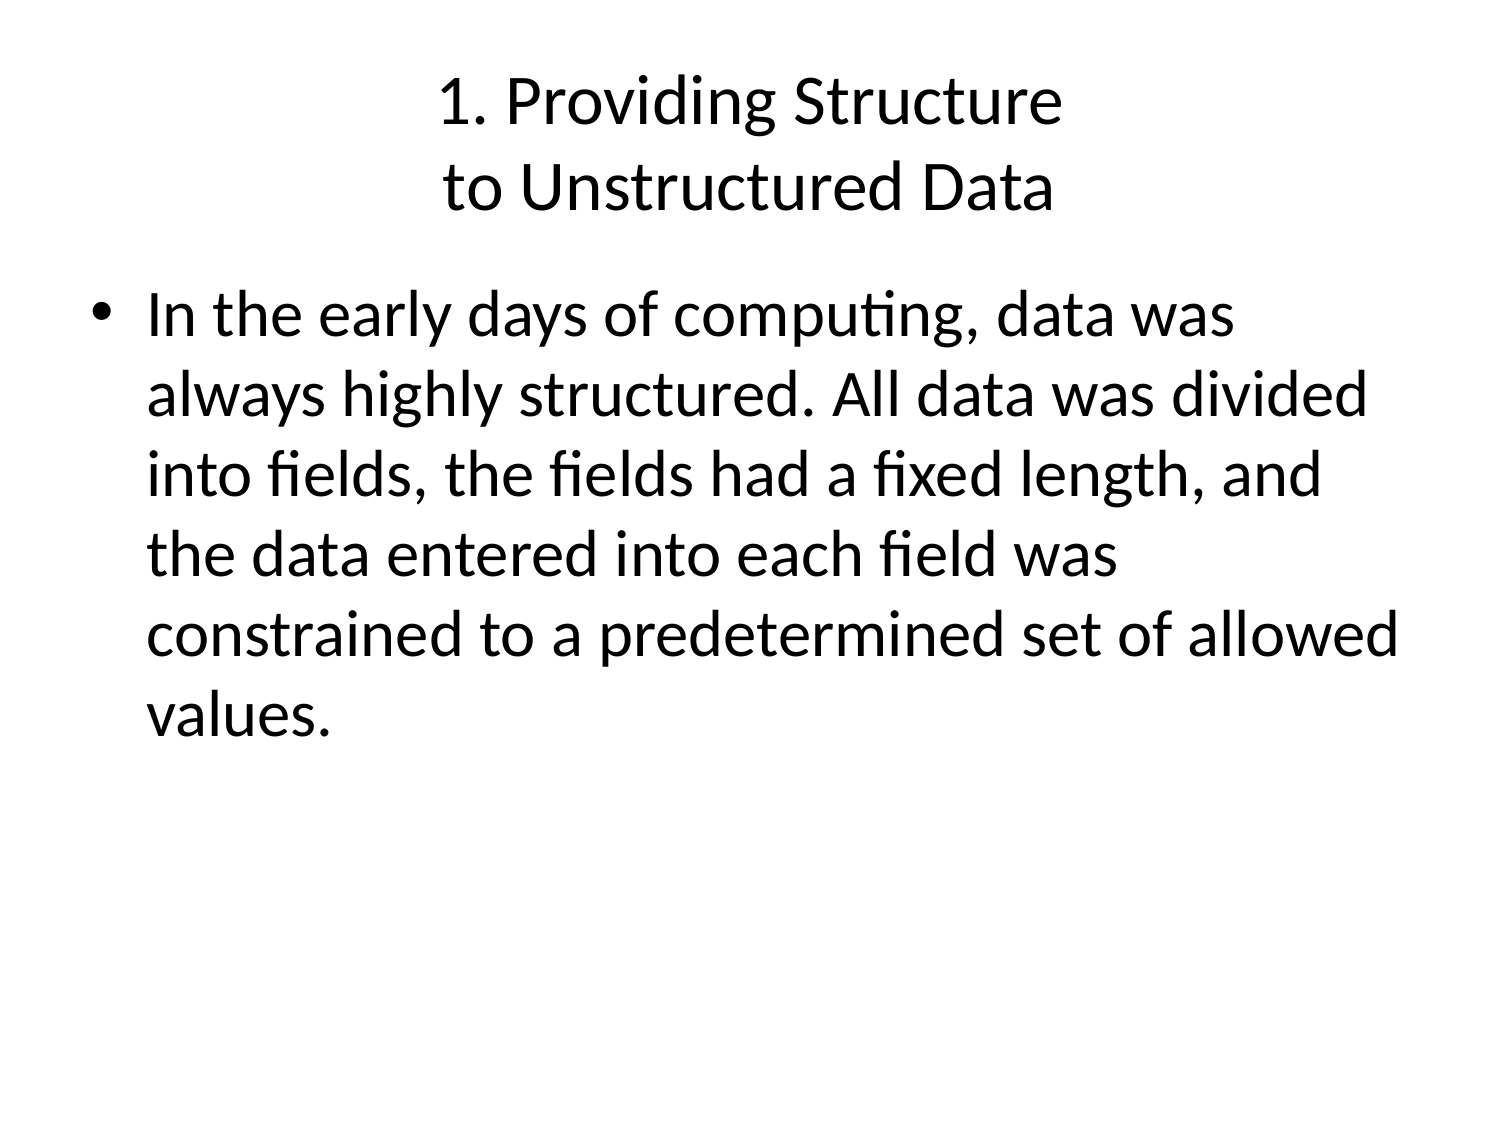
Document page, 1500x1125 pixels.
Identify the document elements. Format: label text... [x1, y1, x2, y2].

list In the early days of computing, data was always highly structured. All data was divided into fields, the fields had a fixed length, and the data entered into each field was constrained to a predetermined set of allowed values. [75, 262, 1425, 1005]
title 1. Providing Structure to Unstructured Data [75, 45, 1425, 233]
